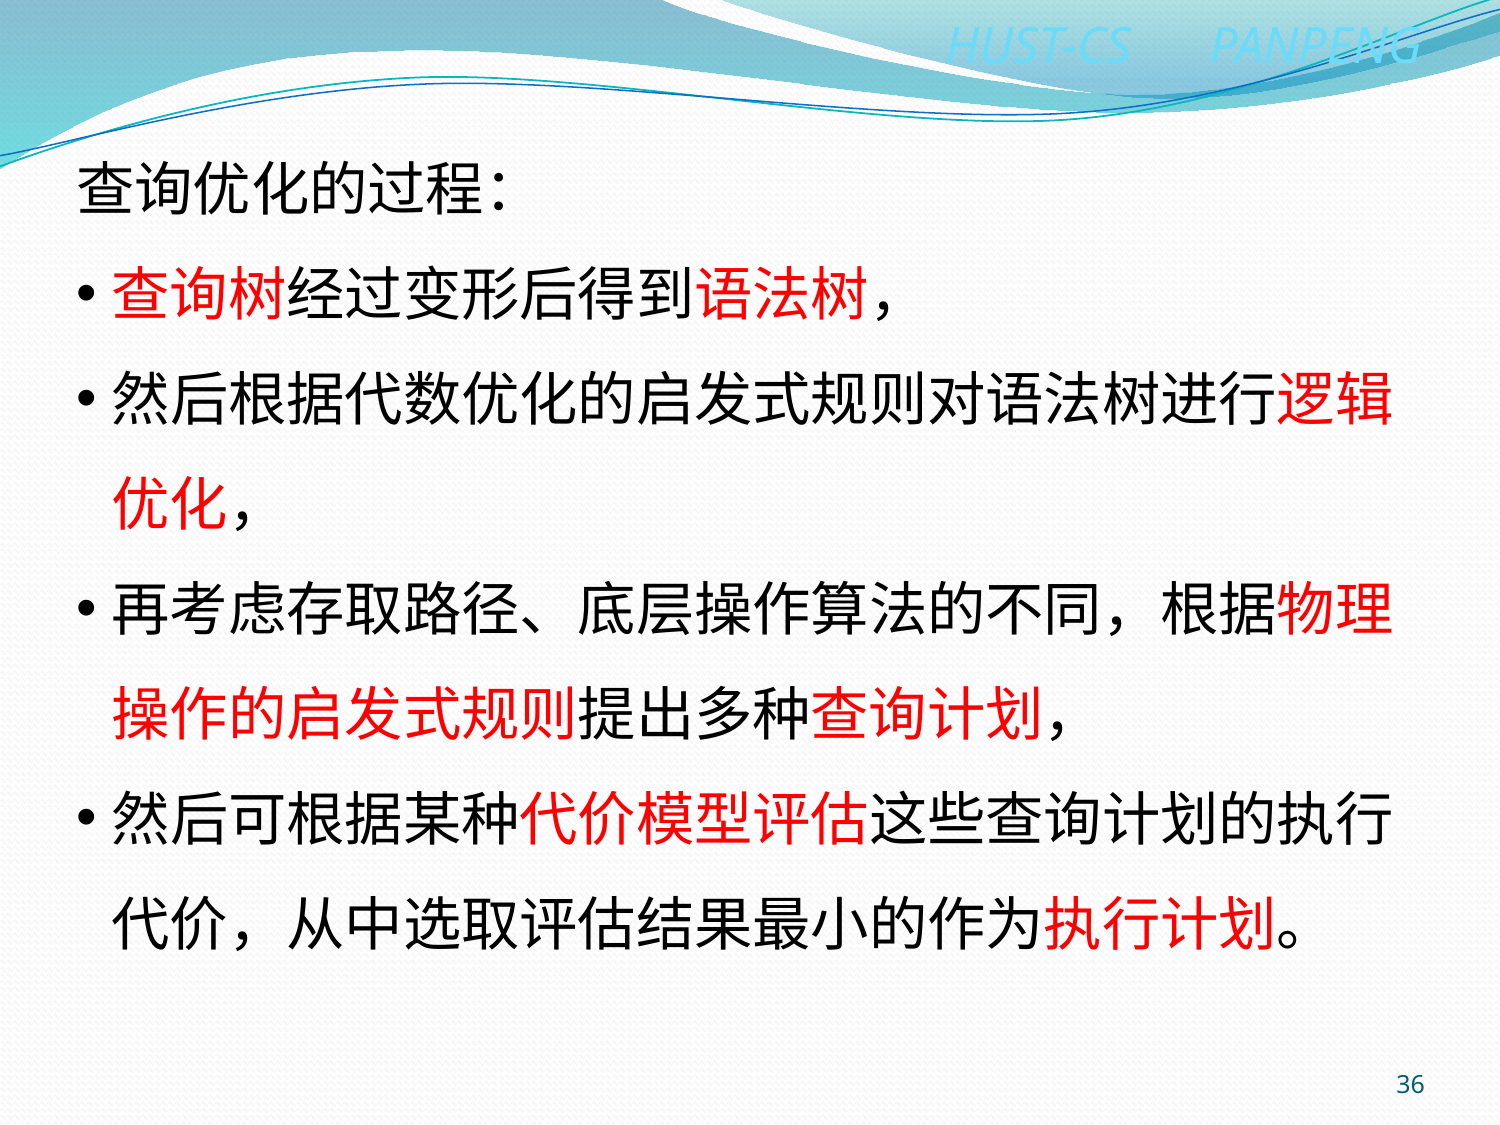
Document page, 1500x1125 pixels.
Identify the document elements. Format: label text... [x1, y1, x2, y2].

text_box 查询优化的过程： 查询树经过变形后得到语法树， 然后根据代数优化的启发式规则对语法树进行逻辑优化， 再考虑存取路径、底层操作算法的不同，根据物理操作的启发式规则提出多种查询计划， 然后可根据某种代价模型评估这些查询计划的执行代价，从中选取评估结果最小的作为执行计划。 [61, 109, 1436, 965]
slide_number 36 [1299, 1042, 1425, 1103]
